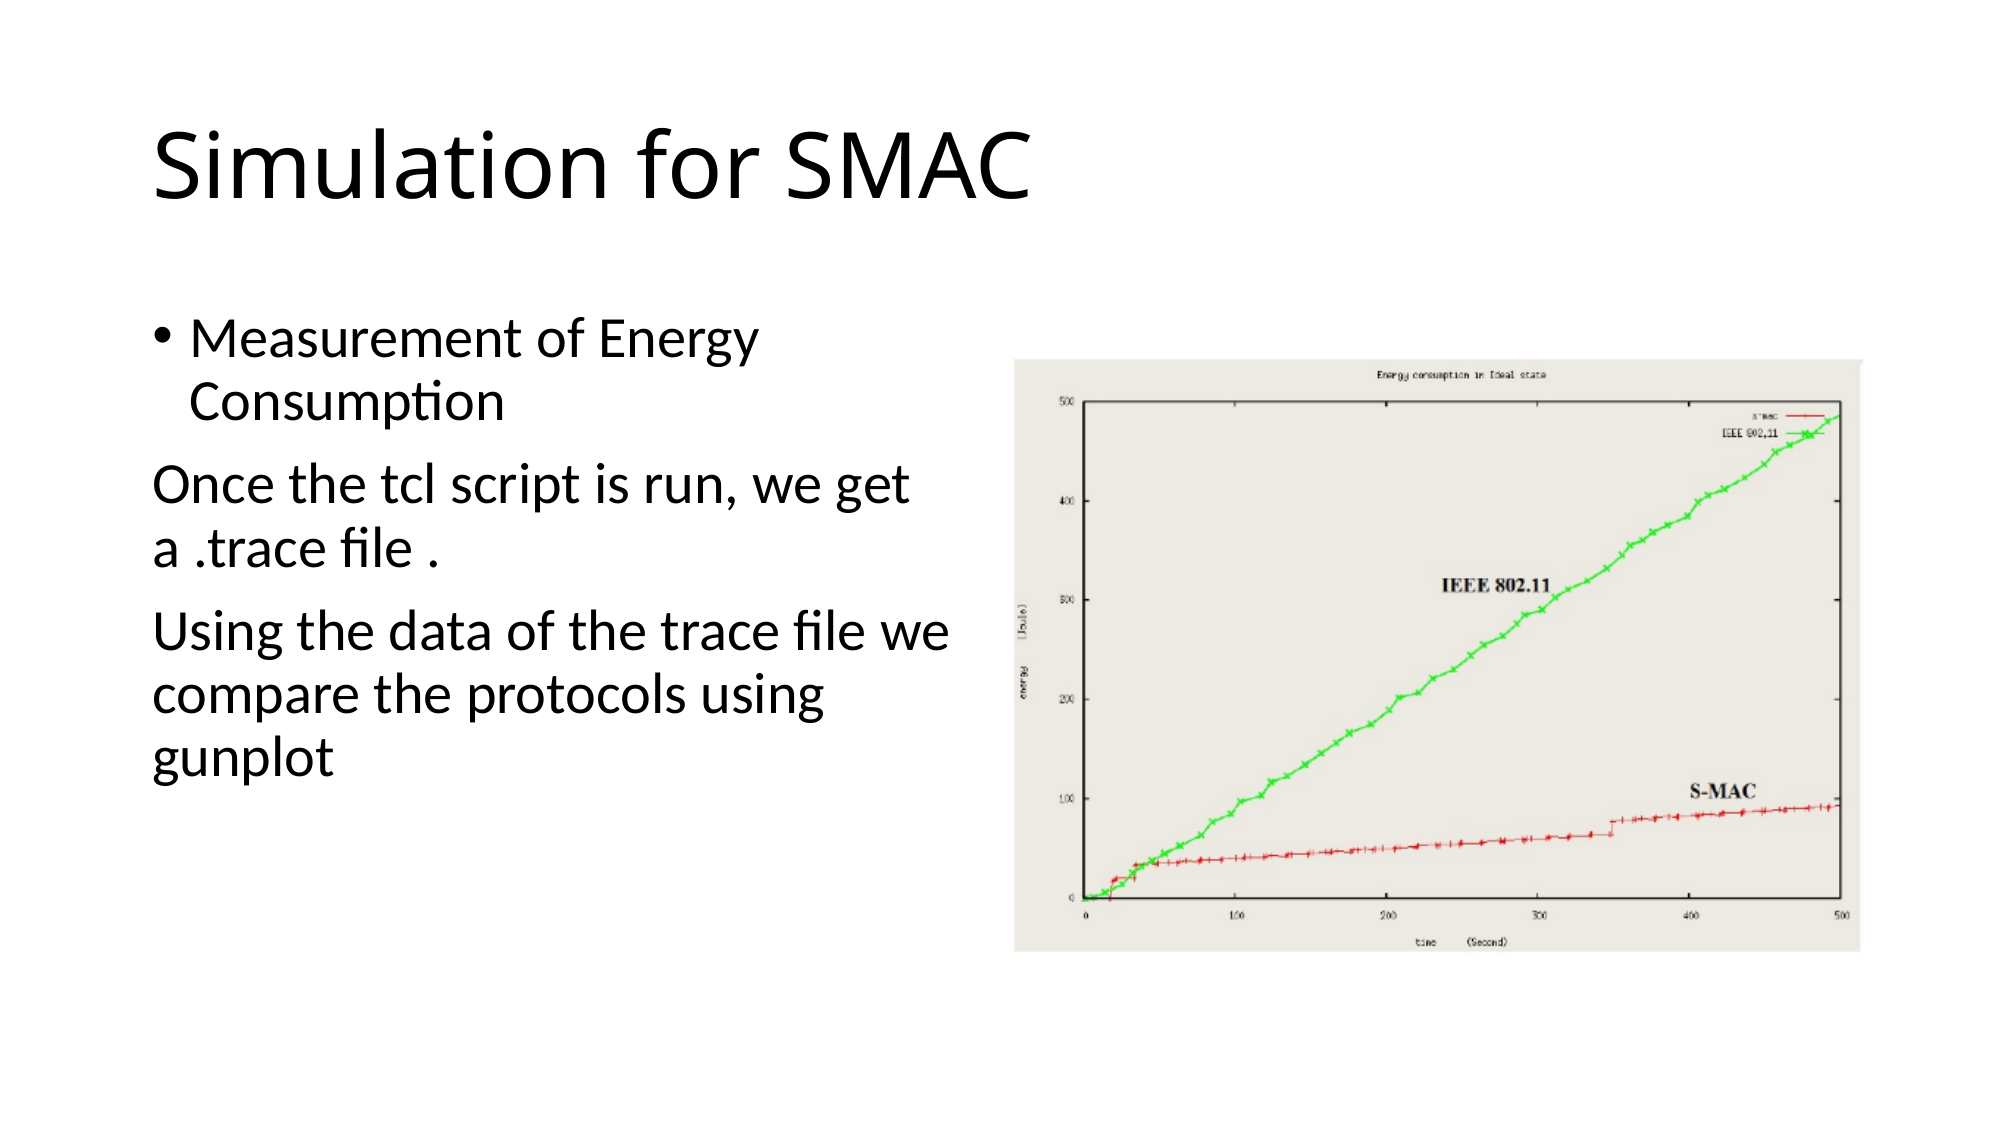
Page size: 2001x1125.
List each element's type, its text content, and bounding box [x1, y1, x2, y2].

title Simulation for SMAC [137, 59, 1863, 278]
list Measurement of Energy Consumption Once the tcl script is run, we get a .trace file . Using the data of the trace file we compare the protocols using gunplot [137, 299, 988, 1014]
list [1012, 358, 1863, 955]
